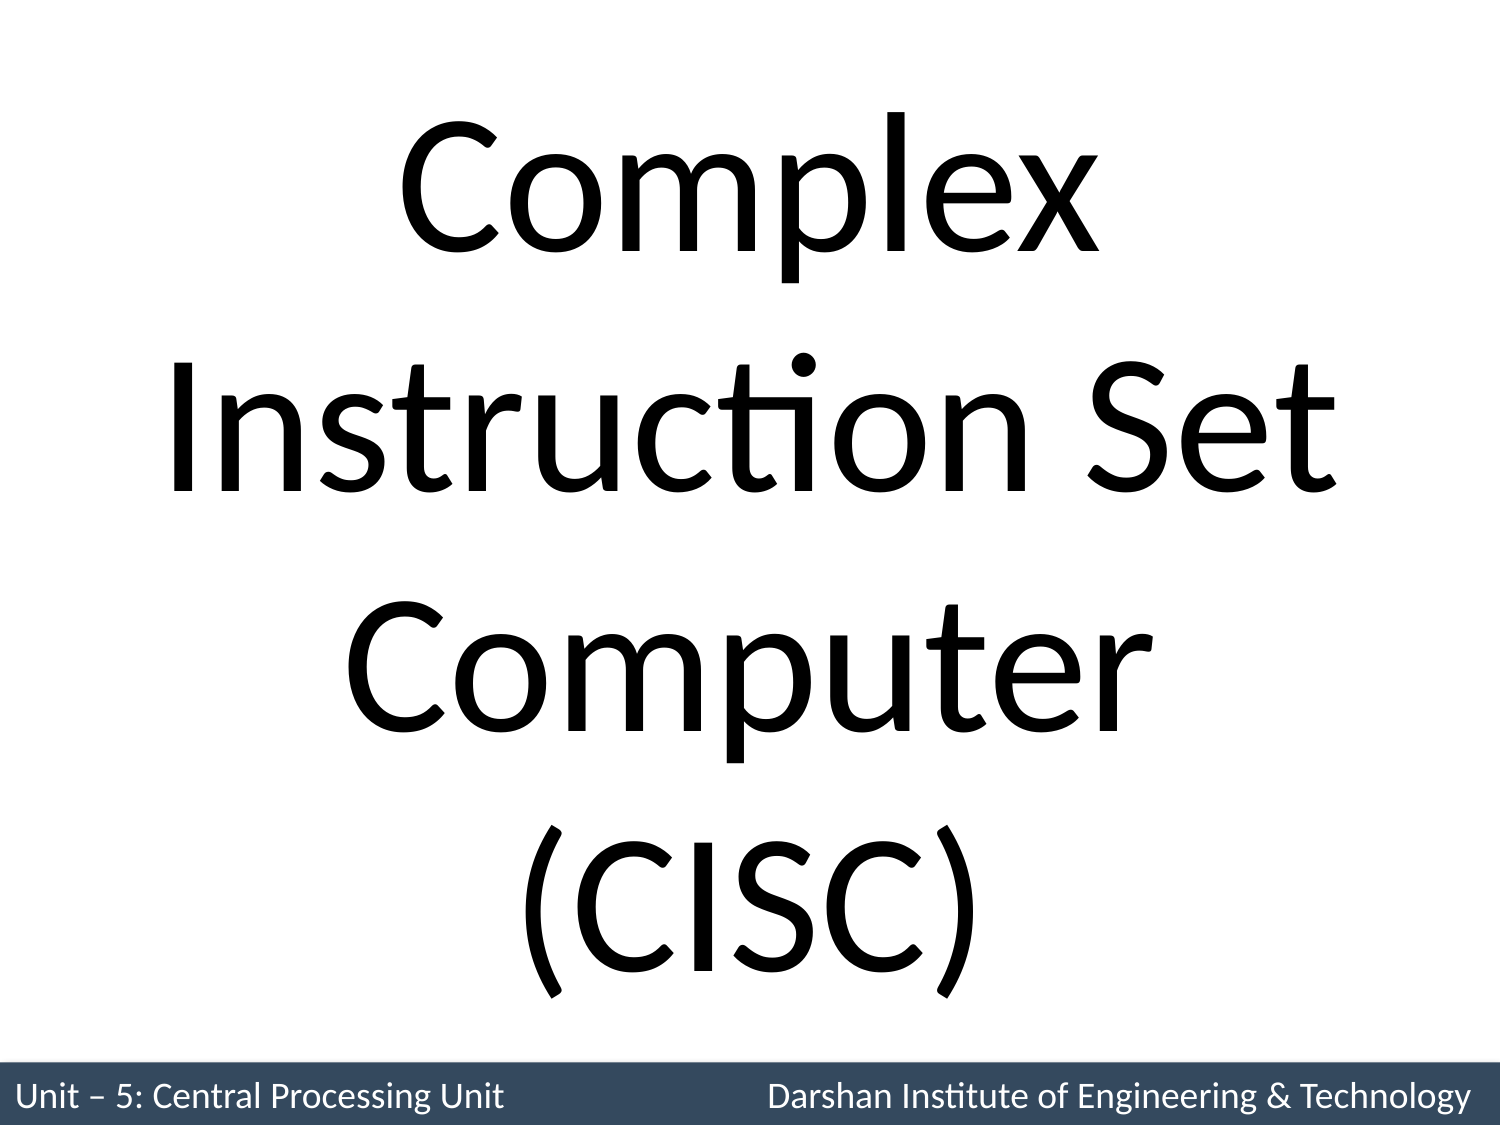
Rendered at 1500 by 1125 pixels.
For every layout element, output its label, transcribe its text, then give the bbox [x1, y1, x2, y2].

text_box Unit – 5: Central Processing Unit Darshan Institute of Engineering & Technology [0, 1062, 1500, 1125]
title Complex Instruction Set Computer (CISC) [75, 0, 1425, 1060]
